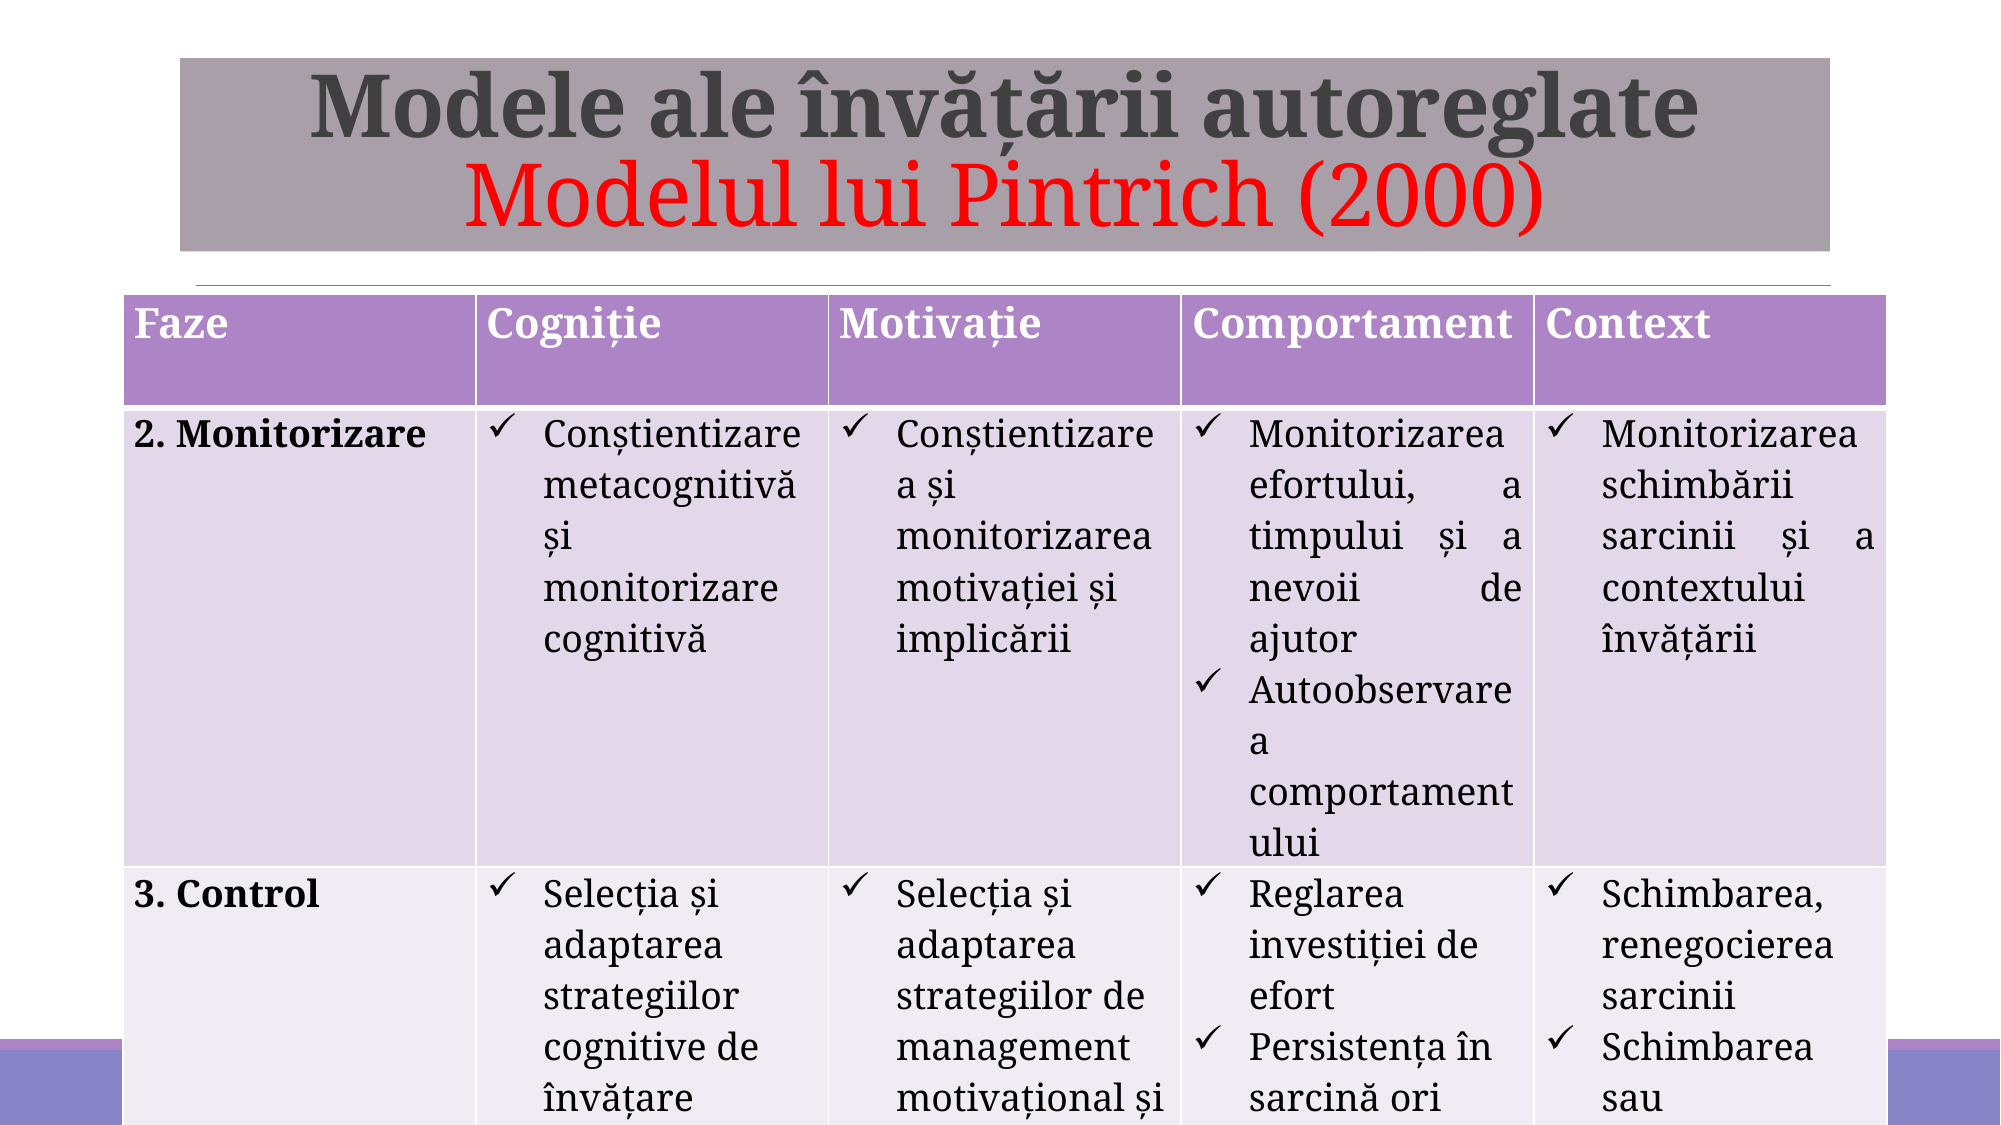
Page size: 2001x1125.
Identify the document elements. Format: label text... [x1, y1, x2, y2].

table_header Cogniţie [477, 295, 828, 405]
title Modele ale învățării autoreglate Modelul lui Pintrich (2000) [180, 58, 1830, 252]
table_cell Selecţia şi adaptarea strategiilor cognitive de învăţare [477, 868, 828, 1125]
table_cell Schimbarea, renegocierea sarcinii Schimbarea sau abandonarea contextului [1535, 868, 1886, 1125]
table_cell Conştientizare metacognitivă şi monitorizare cognitivă [477, 411, 828, 866]
table_header Faze [124, 295, 475, 405]
table_cell 3. Control [124, 868, 475, 1125]
table_cell 2. Monitorizare [124, 411, 475, 866]
table_header Motivaţie [829, 295, 1180, 405]
table_cell Reglarea investiţiei de efort Persistenţa în sarcină ori abandonarea sarcinii Solicitarea ajutorului [1182, 868, 1533, 1125]
table_header Context [1535, 295, 1886, 405]
table_cell Conştientizarea şi monitorizarea motivaţiei şi implicării [829, 411, 1180, 866]
table_header Comportament [1182, 295, 1533, 405]
table_cell Monitorizarea schimbării sarcinii şi a contextului învăţării [1535, 411, 1886, 866]
table_cell Selecţia şi adaptarea strategiilor de management motivaţional şi emoţional [829, 868, 1180, 1125]
table_cell Monitorizarea efortului, a timpului şi a nevoii de ajutor Autoobservarea comportamentului [1182, 411, 1533, 866]
